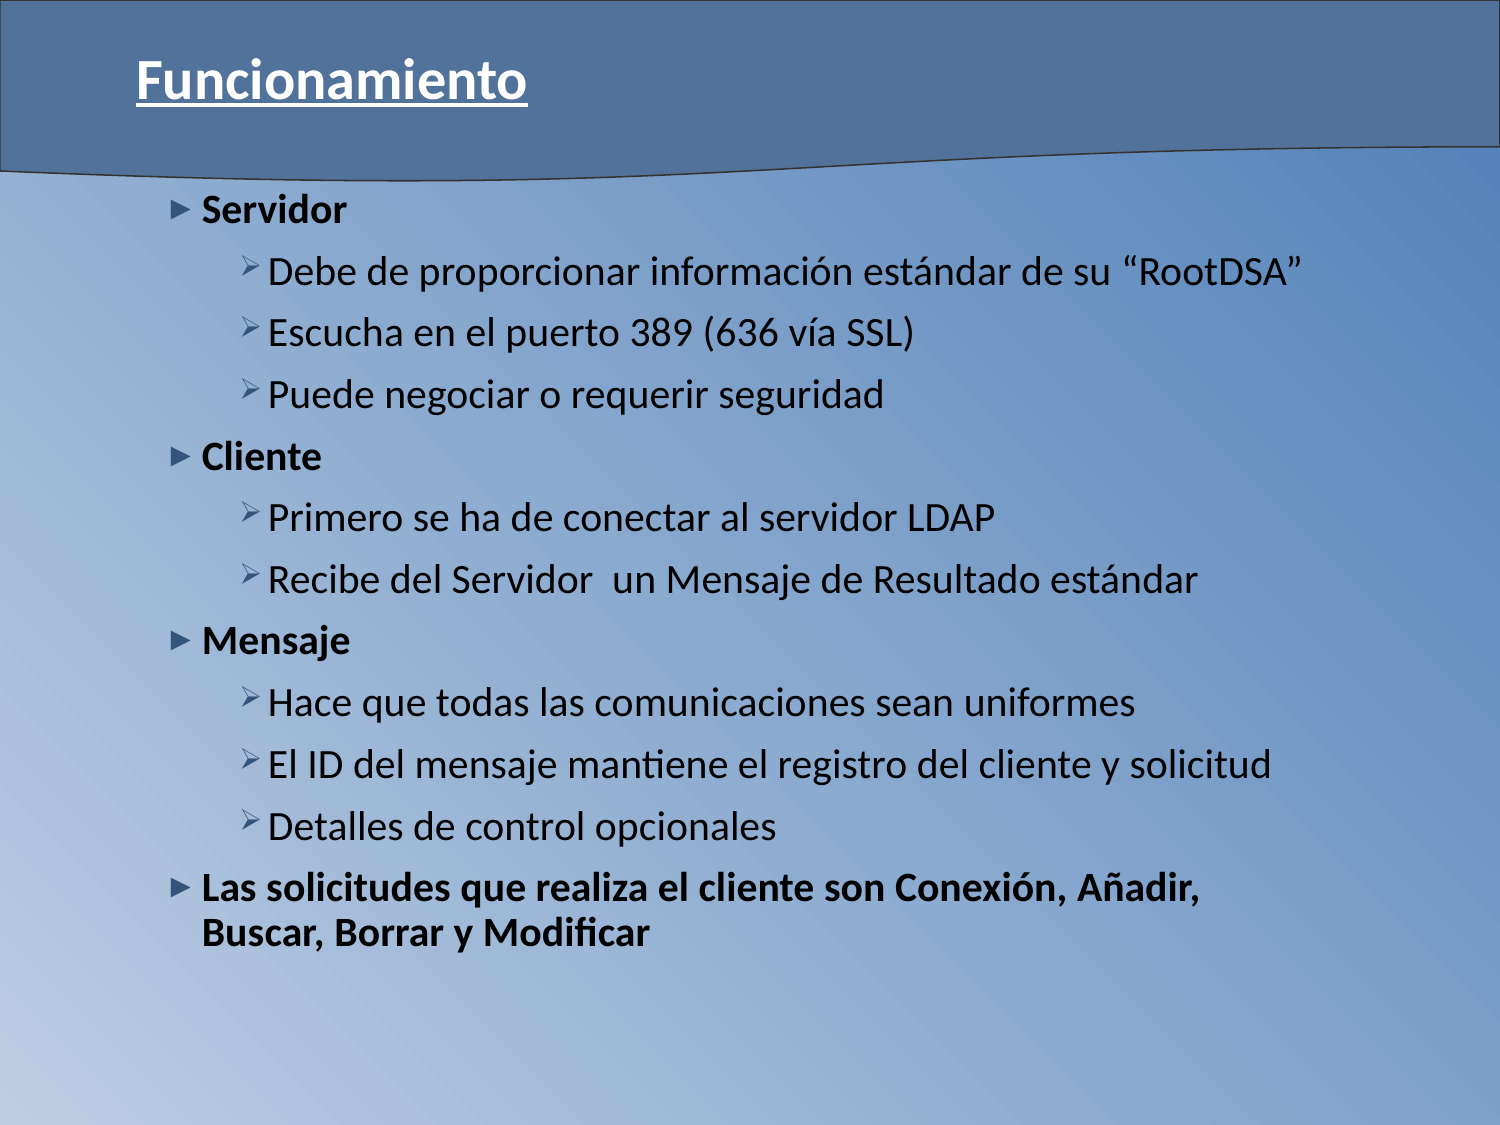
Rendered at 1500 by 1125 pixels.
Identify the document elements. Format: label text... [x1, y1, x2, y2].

title Funcionamiento [135, 0, 1351, 164]
list Servidor Debe de proporcionar información estándar de su “RootDSA” Escucha en el puerto 389 (636 vía SSL) Puede negociar o requerir seguridad Cliente Primero se ha de conectar al servidor LDAP Recibe del Servidor un Mensaje de Resultado estándar Mensaje Hace que todas las comunicaciones sean uniformes El ID del mensaje mantiene el registro del cliente y solicitud Detalles de control opcionales Las solicitudes que realiza el cliente son Conexión, Añadir, Buscar, Borrar y Modificar [164, 187, 1318, 1010]
